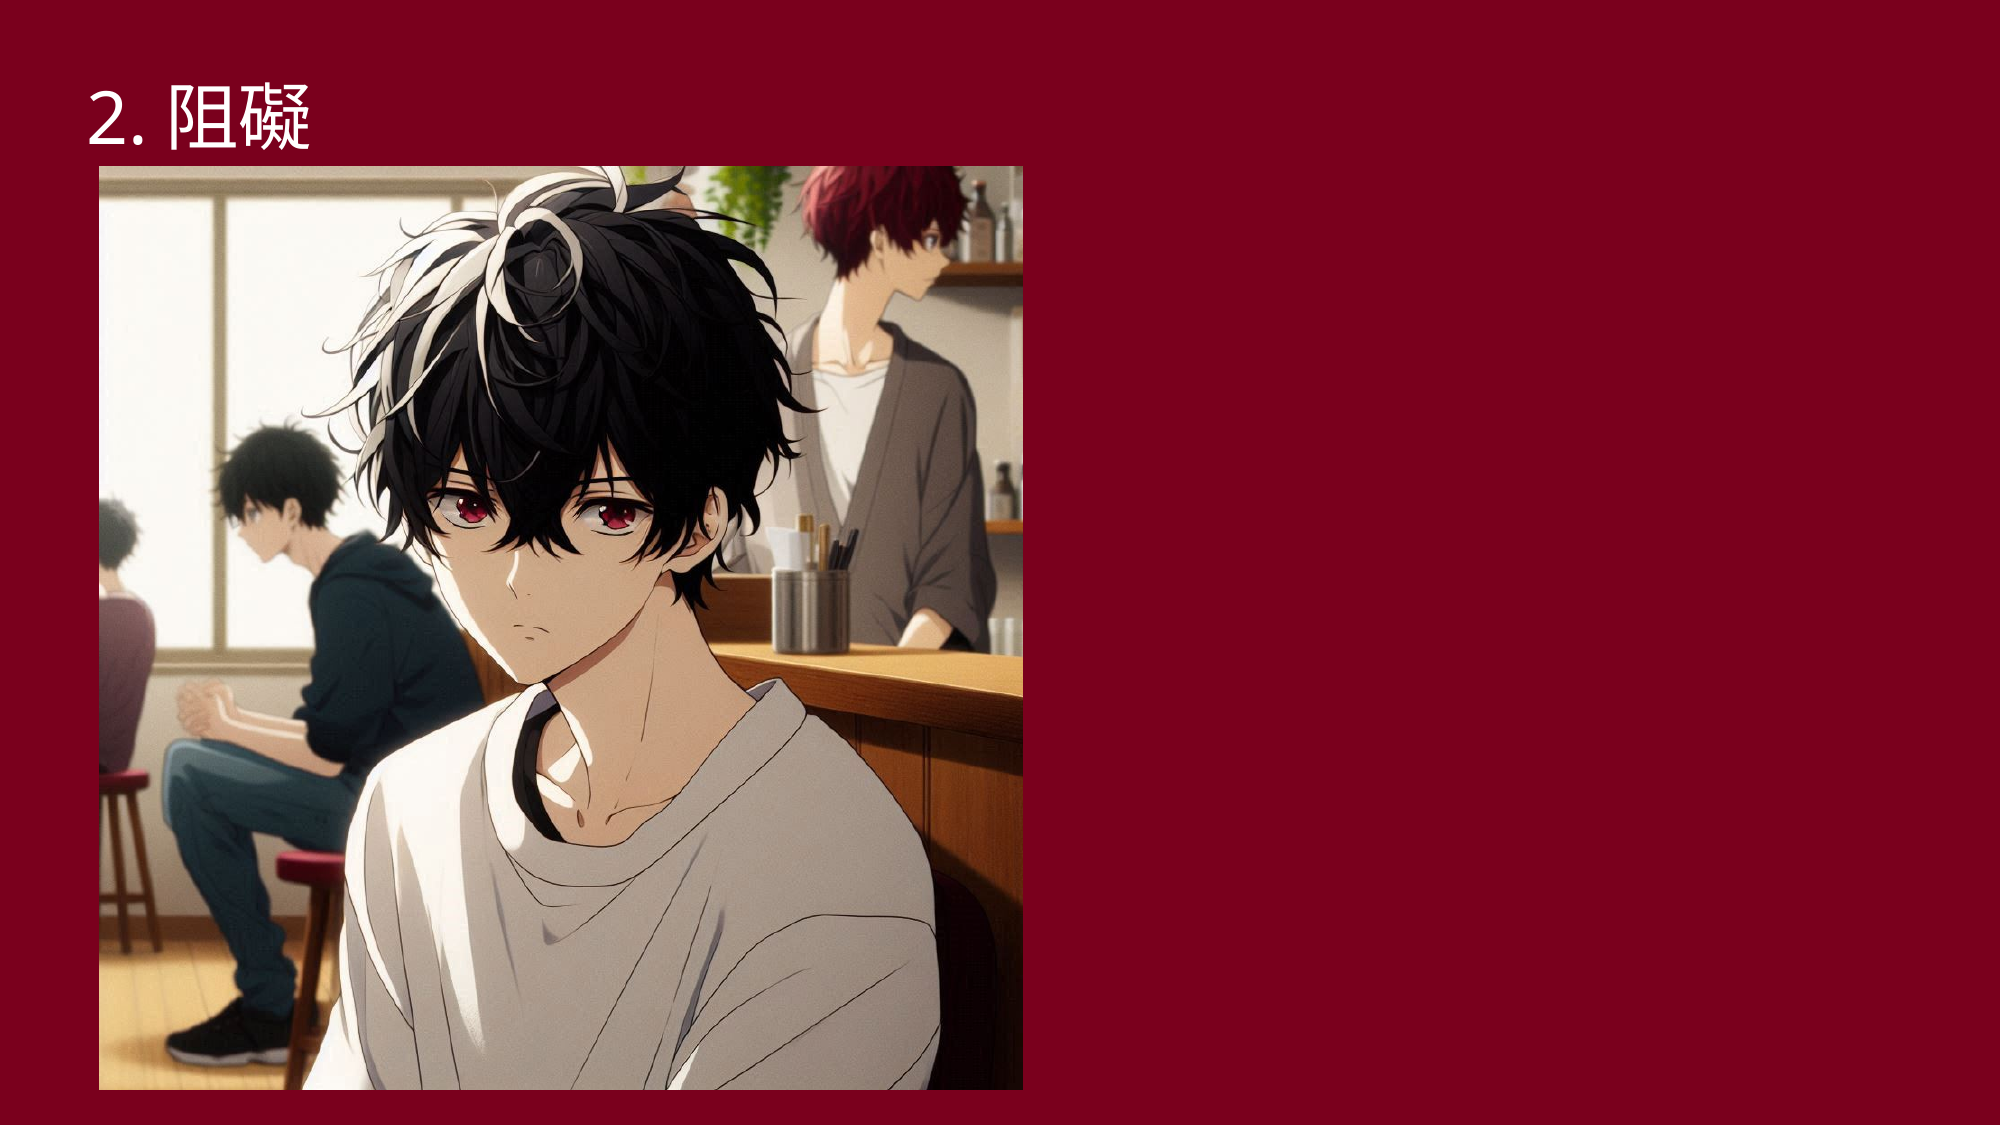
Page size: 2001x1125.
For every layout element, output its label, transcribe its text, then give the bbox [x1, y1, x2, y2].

title 2.阻礙 [12, 18, 387, 167]
picture [99, 166, 1023, 1090]
